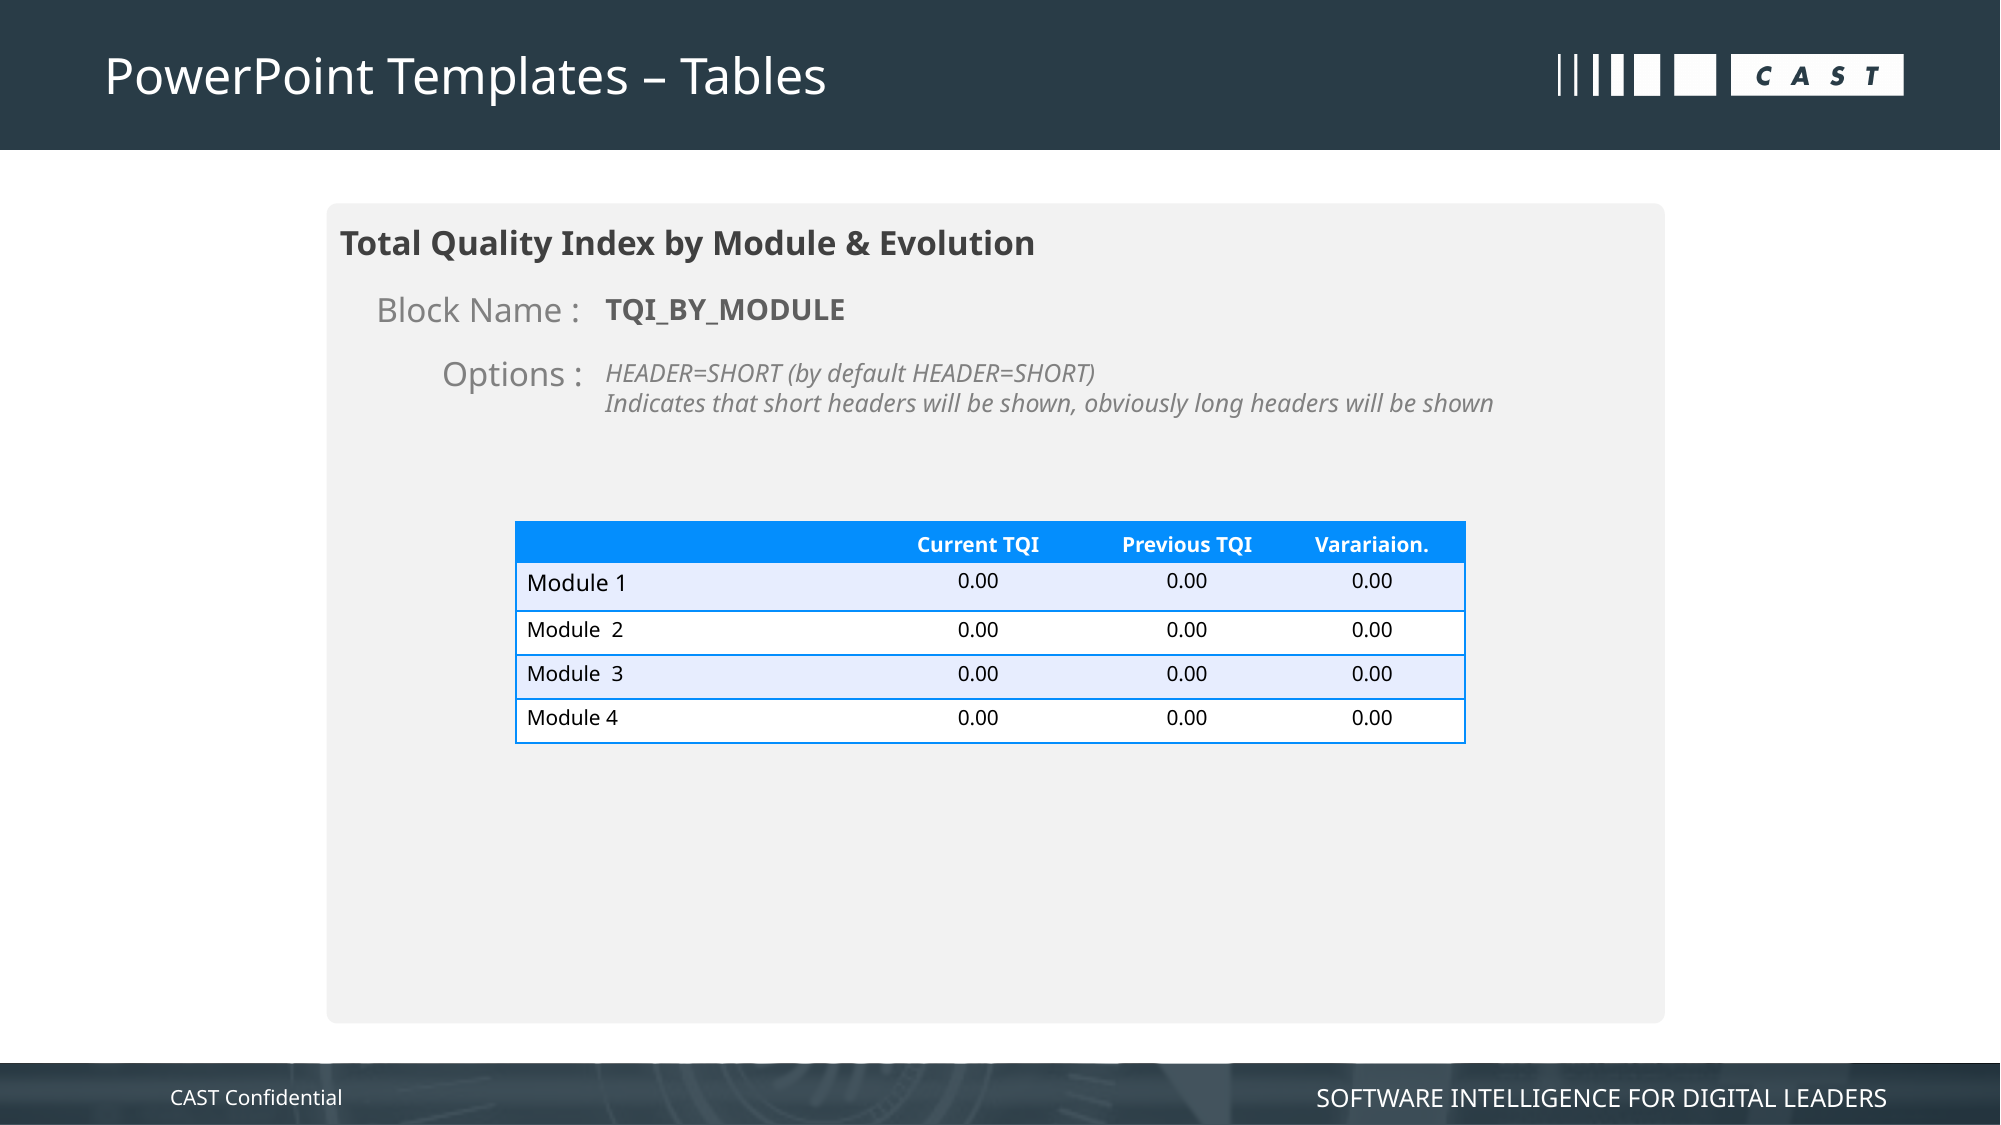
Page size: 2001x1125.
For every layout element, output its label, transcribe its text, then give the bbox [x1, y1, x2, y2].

picture [1558, 54, 1904, 96]
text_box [310, 203, 1679, 1024]
title PowerPoint Templates – Tables [89, 6, 1527, 150]
